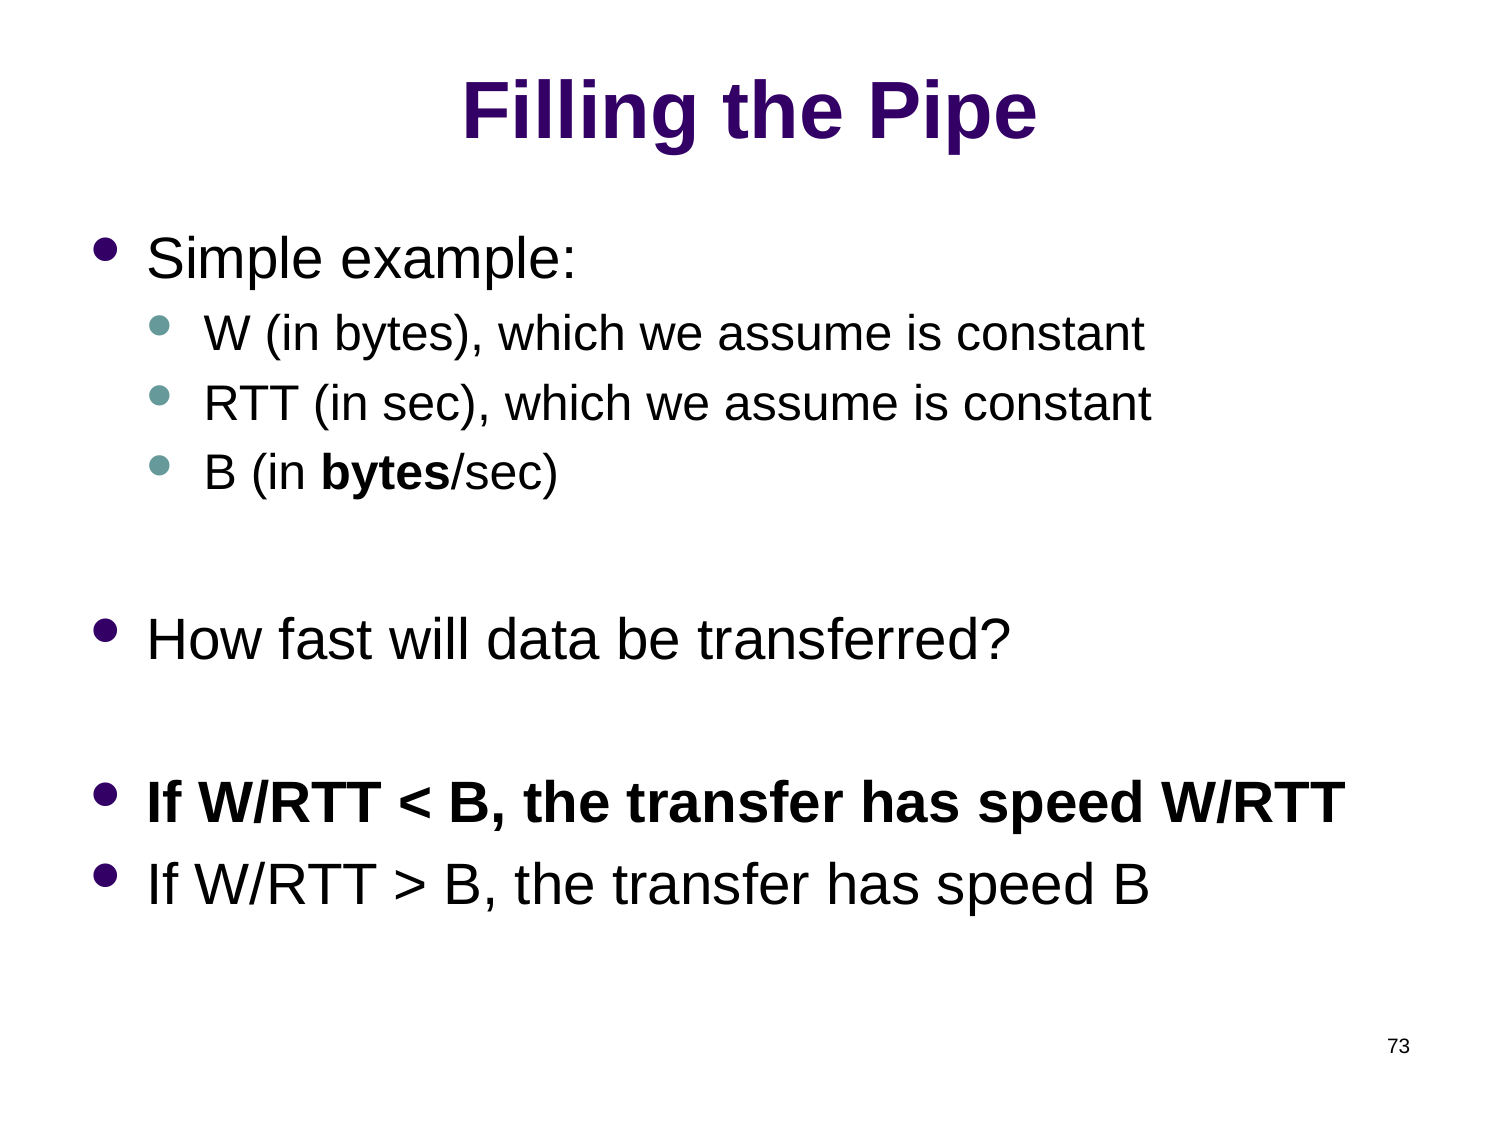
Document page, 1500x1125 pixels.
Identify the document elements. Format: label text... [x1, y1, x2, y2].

slide_number 73 [1074, 1024, 1426, 1101]
list Simple example: W (in bytes), which we assume is constant RTT (in sec), which we assume is constant B (in bytes/sec) How fast will data be transferred? If W/RTT < B, the transfer has speed W/RTT If W/RTT > B, the transfer has speed B [75, 212, 1475, 1006]
title Filling the Pipe [0, 20, 1500, 163]
